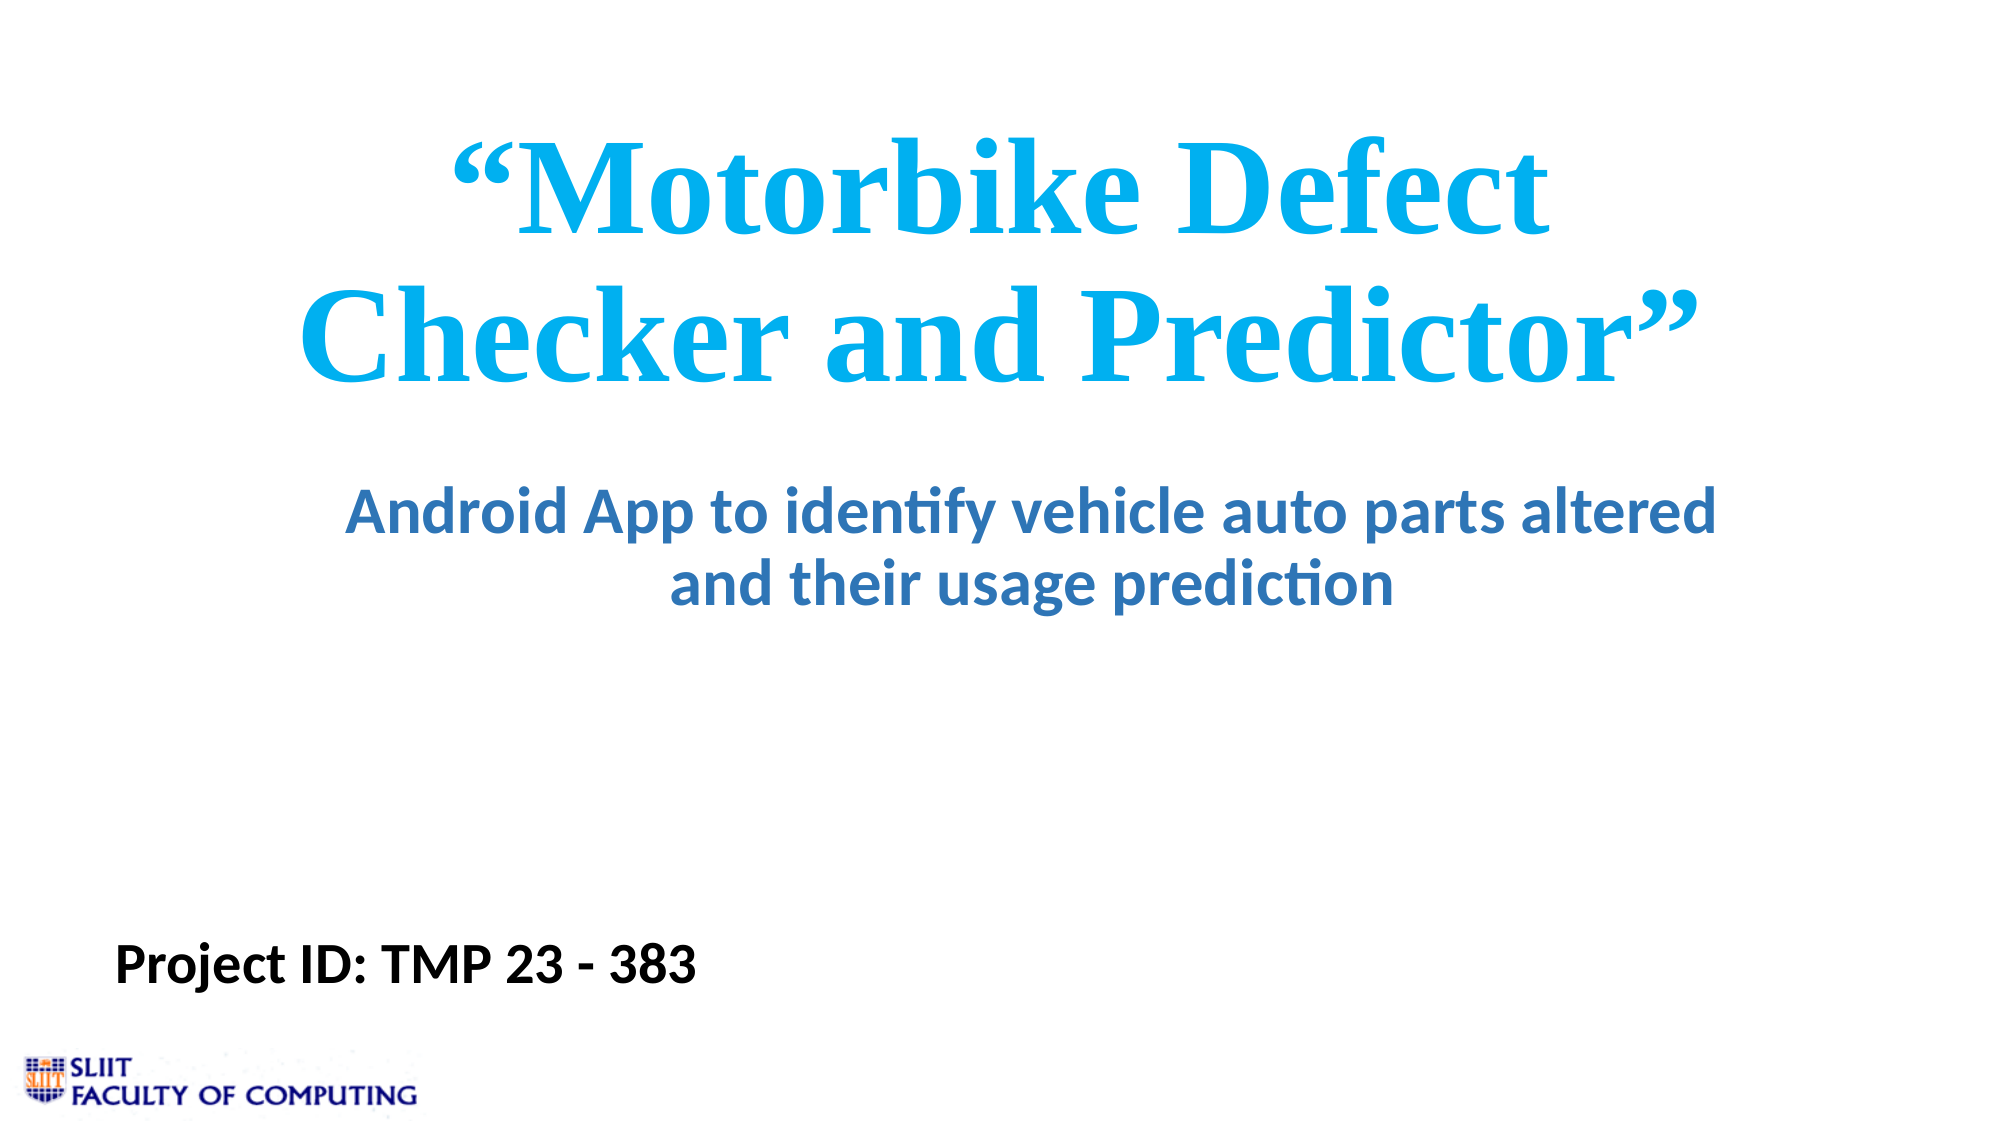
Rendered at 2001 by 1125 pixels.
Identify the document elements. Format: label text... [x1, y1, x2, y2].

picture [10, 1048, 433, 1121]
text_box Project ID: TMP 23 - 383 [100, 917, 733, 1048]
subtitle Android App to identify vehicle auto parts altered and their usage prediction [282, 468, 1783, 740]
title “Motorbike Defect Checker and Predictor” [249, 27, 1750, 419]
